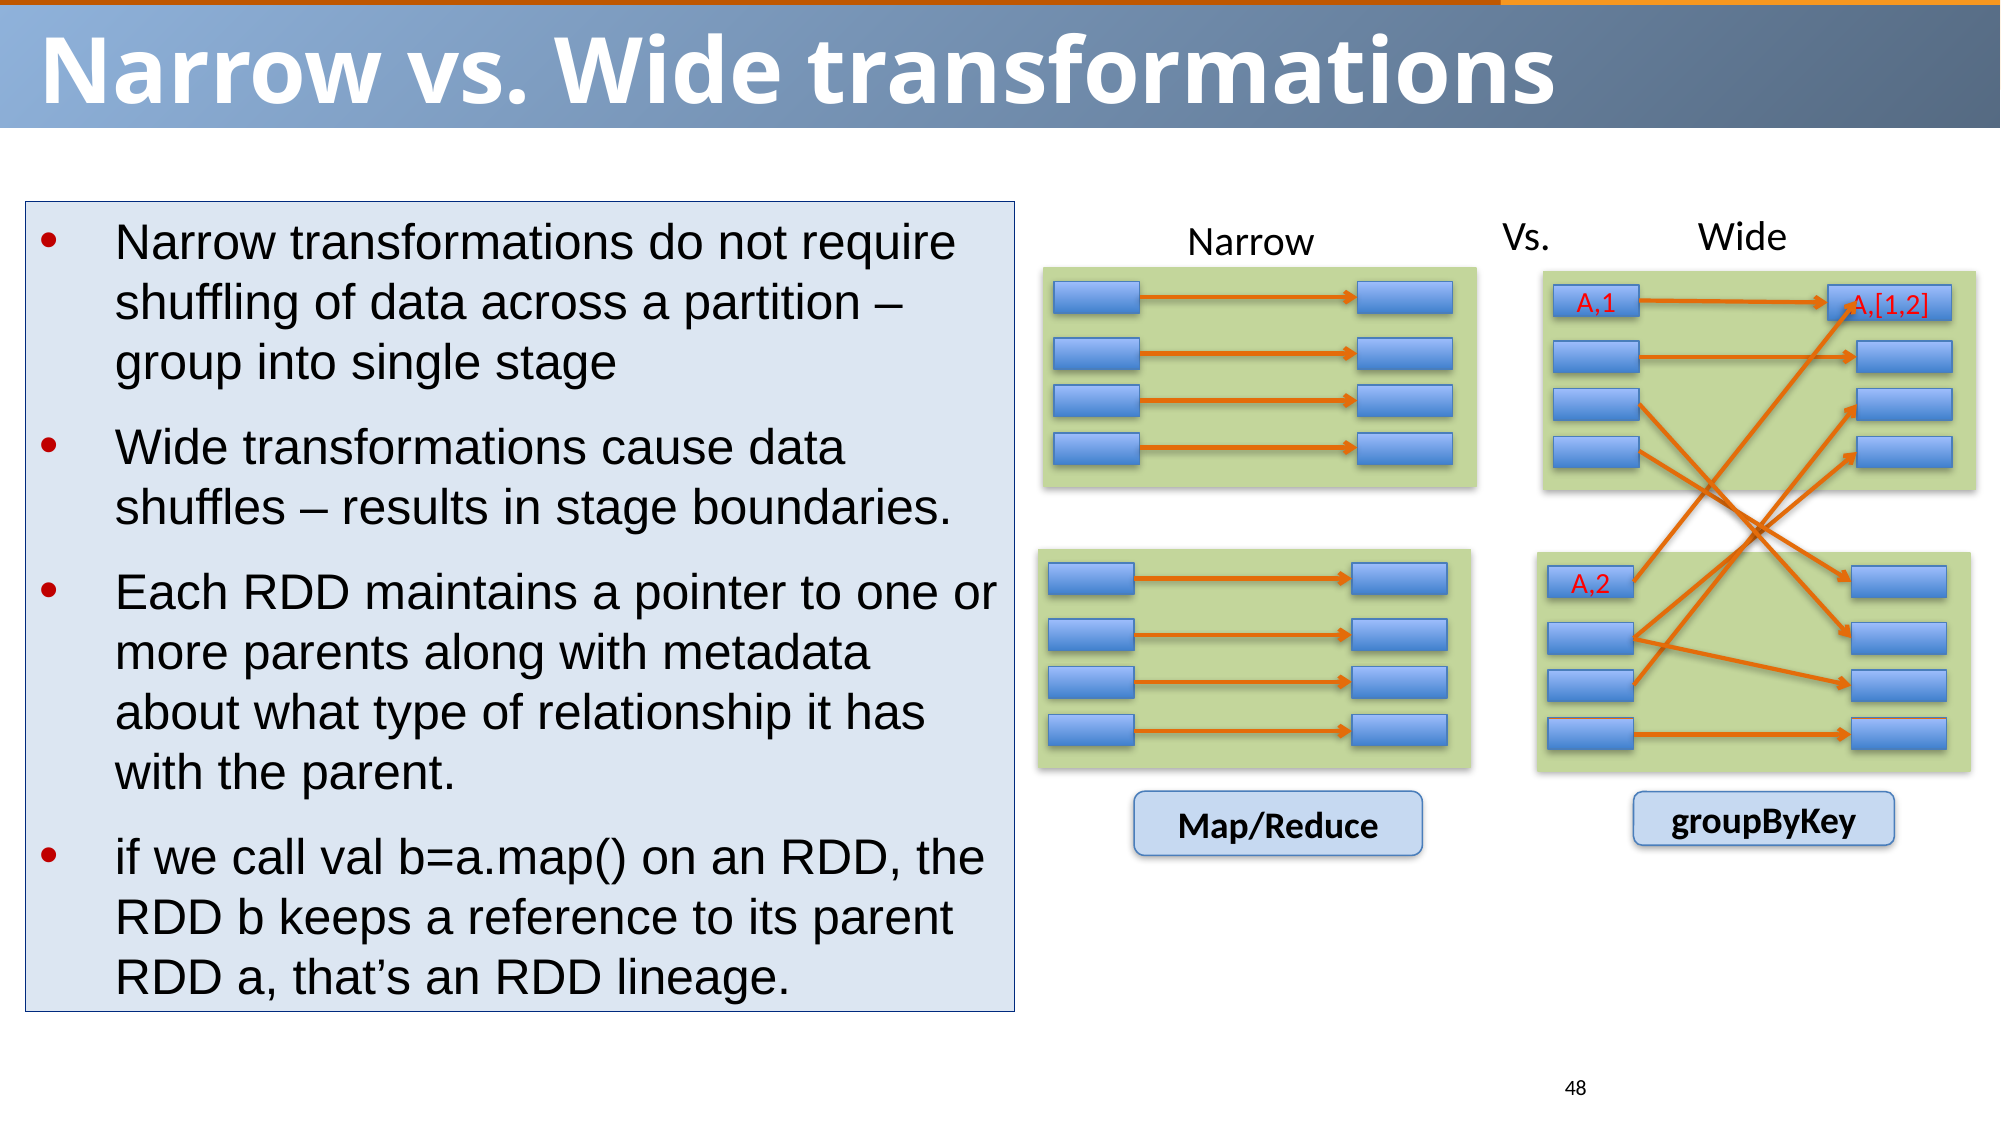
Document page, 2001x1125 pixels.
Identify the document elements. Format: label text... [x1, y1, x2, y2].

text_box Narrow transformations do not require shuffling of data across a partition – group into single stage Wide transformations cause data shuffles – results in stage boundaries. Each RDD maintains a pointer to one or more parents along with metadata about what type of relationship it has with the parent. if we call val b=a.map() on an RDD, the RDD b keeps a reference to its parent RDD a, that’s an RDD lineage. [25, 201, 1015, 1012]
slide_number 48 [1550, 1066, 2000, 1125]
text_box Narrow vs. Wide transformations [0, 3, 2000, 130]
picture [0, 0, 2001, 1125]
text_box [1038, 201, 1976, 856]
